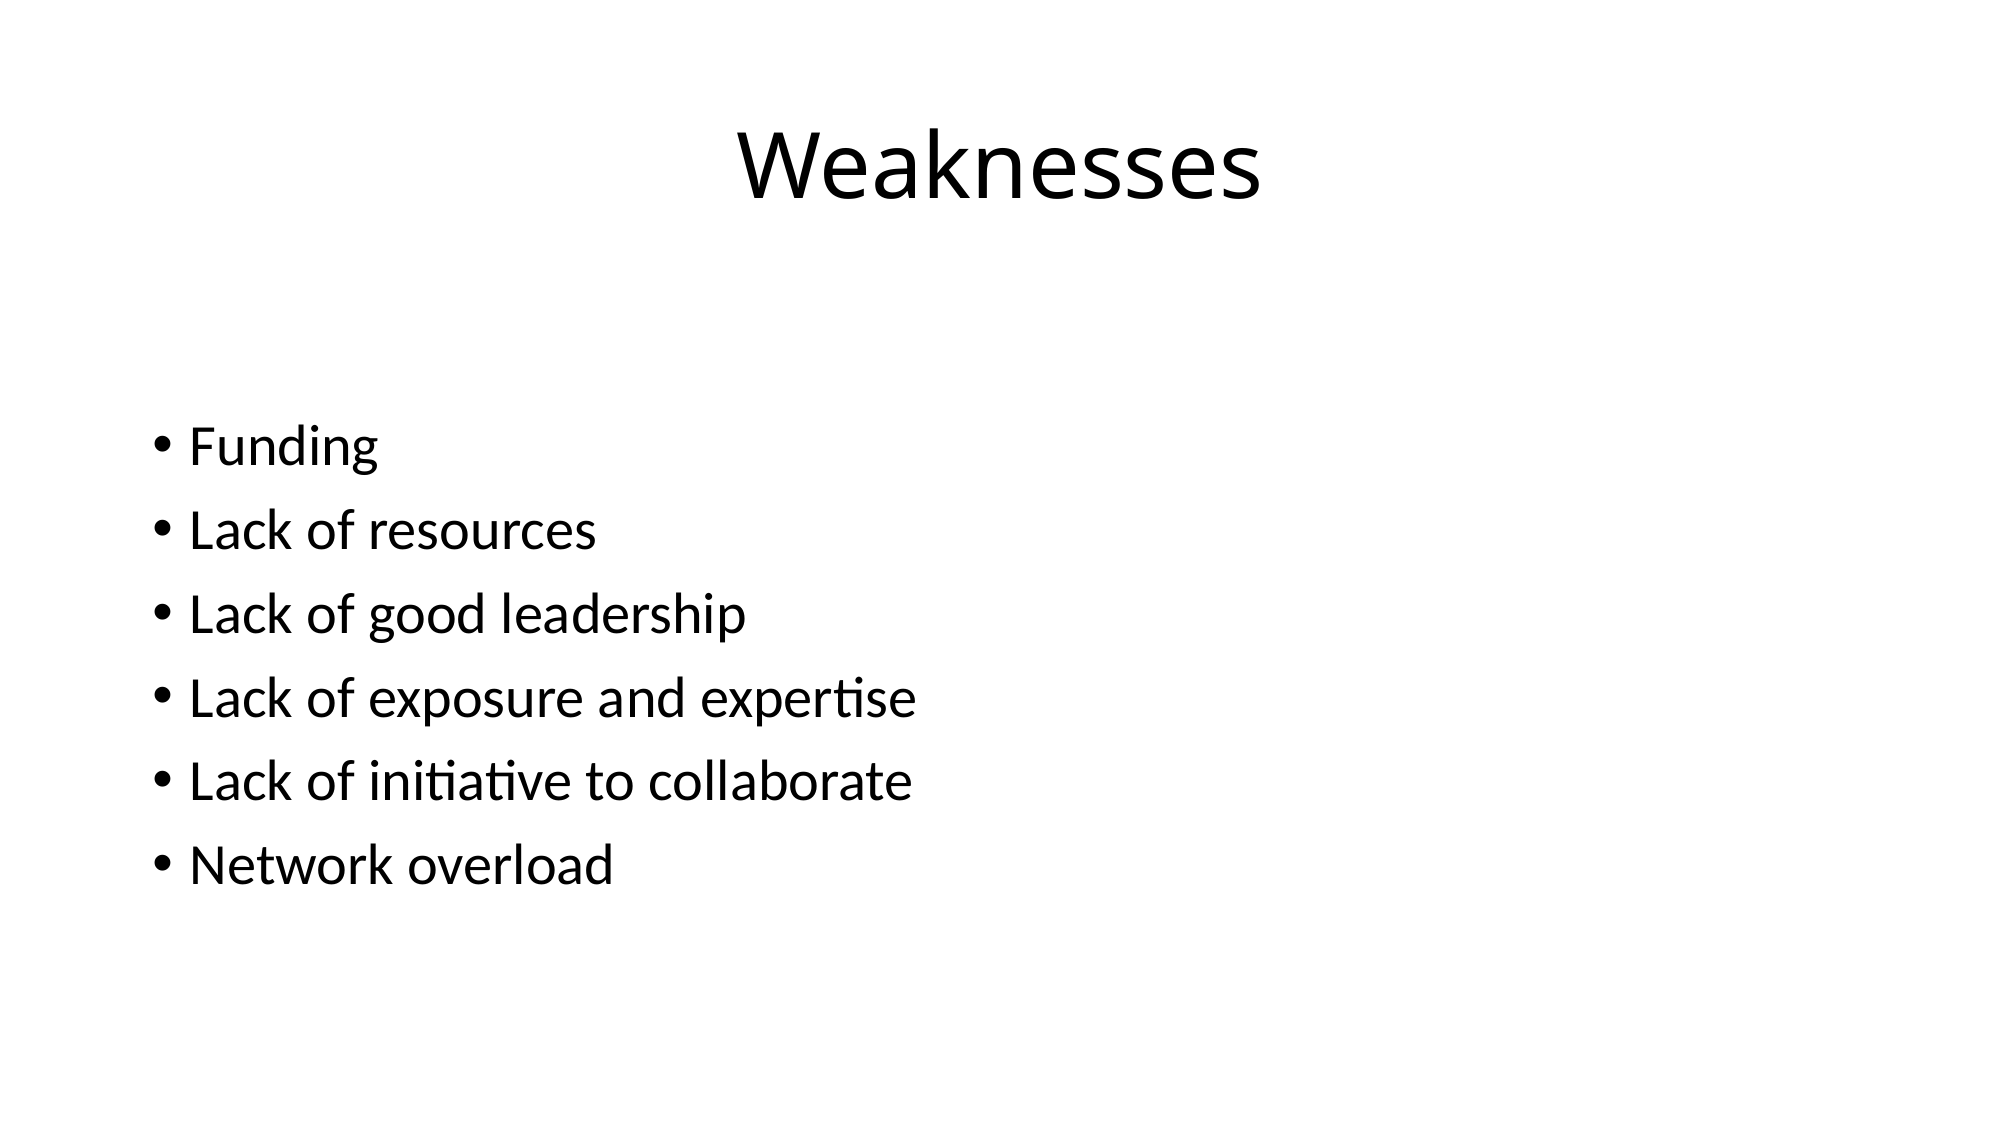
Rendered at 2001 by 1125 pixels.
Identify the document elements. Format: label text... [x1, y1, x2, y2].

title Weaknesses [137, 59, 1863, 278]
list Funding Lack of resources Lack of good leadership Lack of exposure and expertise Lack of initiative to collaborate Network overload [137, 299, 1863, 1014]
